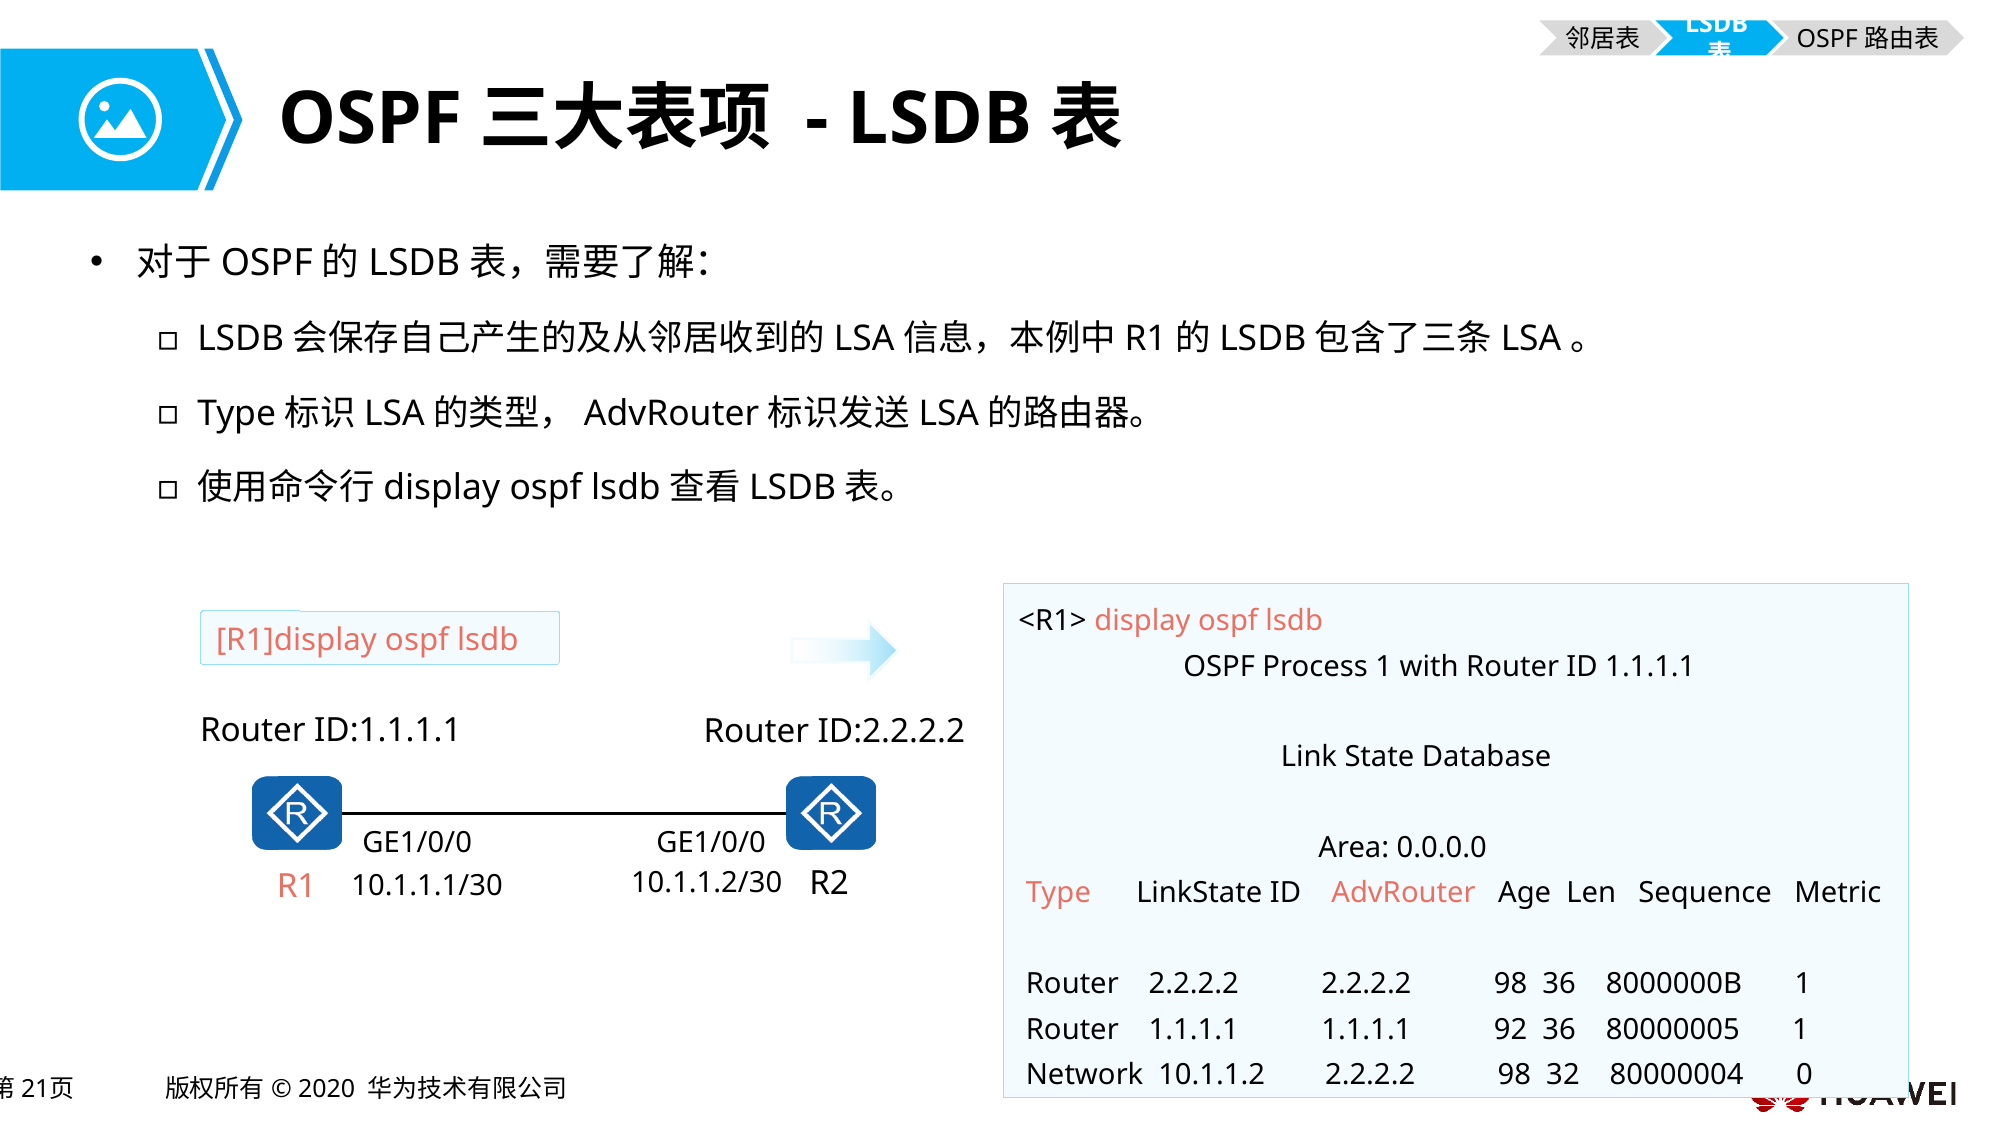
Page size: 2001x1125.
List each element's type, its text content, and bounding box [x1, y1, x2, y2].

text_box Router ID:1.1.1.1 [185, 701, 523, 756]
text_box [790, 618, 900, 683]
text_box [786, 776, 911, 910]
text_box GE1/0/0 [649, 815, 786, 866]
picture [1750, 1066, 1956, 1112]
text_box LSDB表 [1655, 20, 1784, 56]
text_box 对于OSPF的LSDB表，需要了解： LSDB会保存自己产生的及从邻居收到的LSA信息，本例中R1的LSDB包含了三条LSA。 Type标识LSA的类型，AdvRouter标识发送LSA的路由器。 使用命令行display ospf lsdb查看LSDB表。 [75, 203, 1839, 514]
text_box [R1]display ospf lsdb [200, 610, 560, 665]
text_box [252, 776, 369, 913]
text_box <R1> display ospf lsdb OSPF Process 1 with Router ID 1.1.1.1 Link State Database Area: 0.0.0.0 Type LinkState ID AdvRouter Age Len Sequence Metric Router 2.2.2.2 2.2.2.2 98 36 8000000B 1 Router 1.1.1.1 1.1.1.1 92 36 80000005 1 Network 10.1.1.2 2.2.2.2 98 32 80000004 0 [1003, 583, 1909, 1098]
text_box Router ID:2.2.2.2 [688, 701, 1002, 757]
title OSPF三大表项 - LSDB表 [261, 67, 1874, 173]
text_box 邻居表 [1539, 20, 1668, 56]
text_box 10.1.1.2/30 [649, 866, 786, 906]
text_box OSPF路由表 [1771, 20, 1965, 56]
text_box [336, 815, 649, 910]
